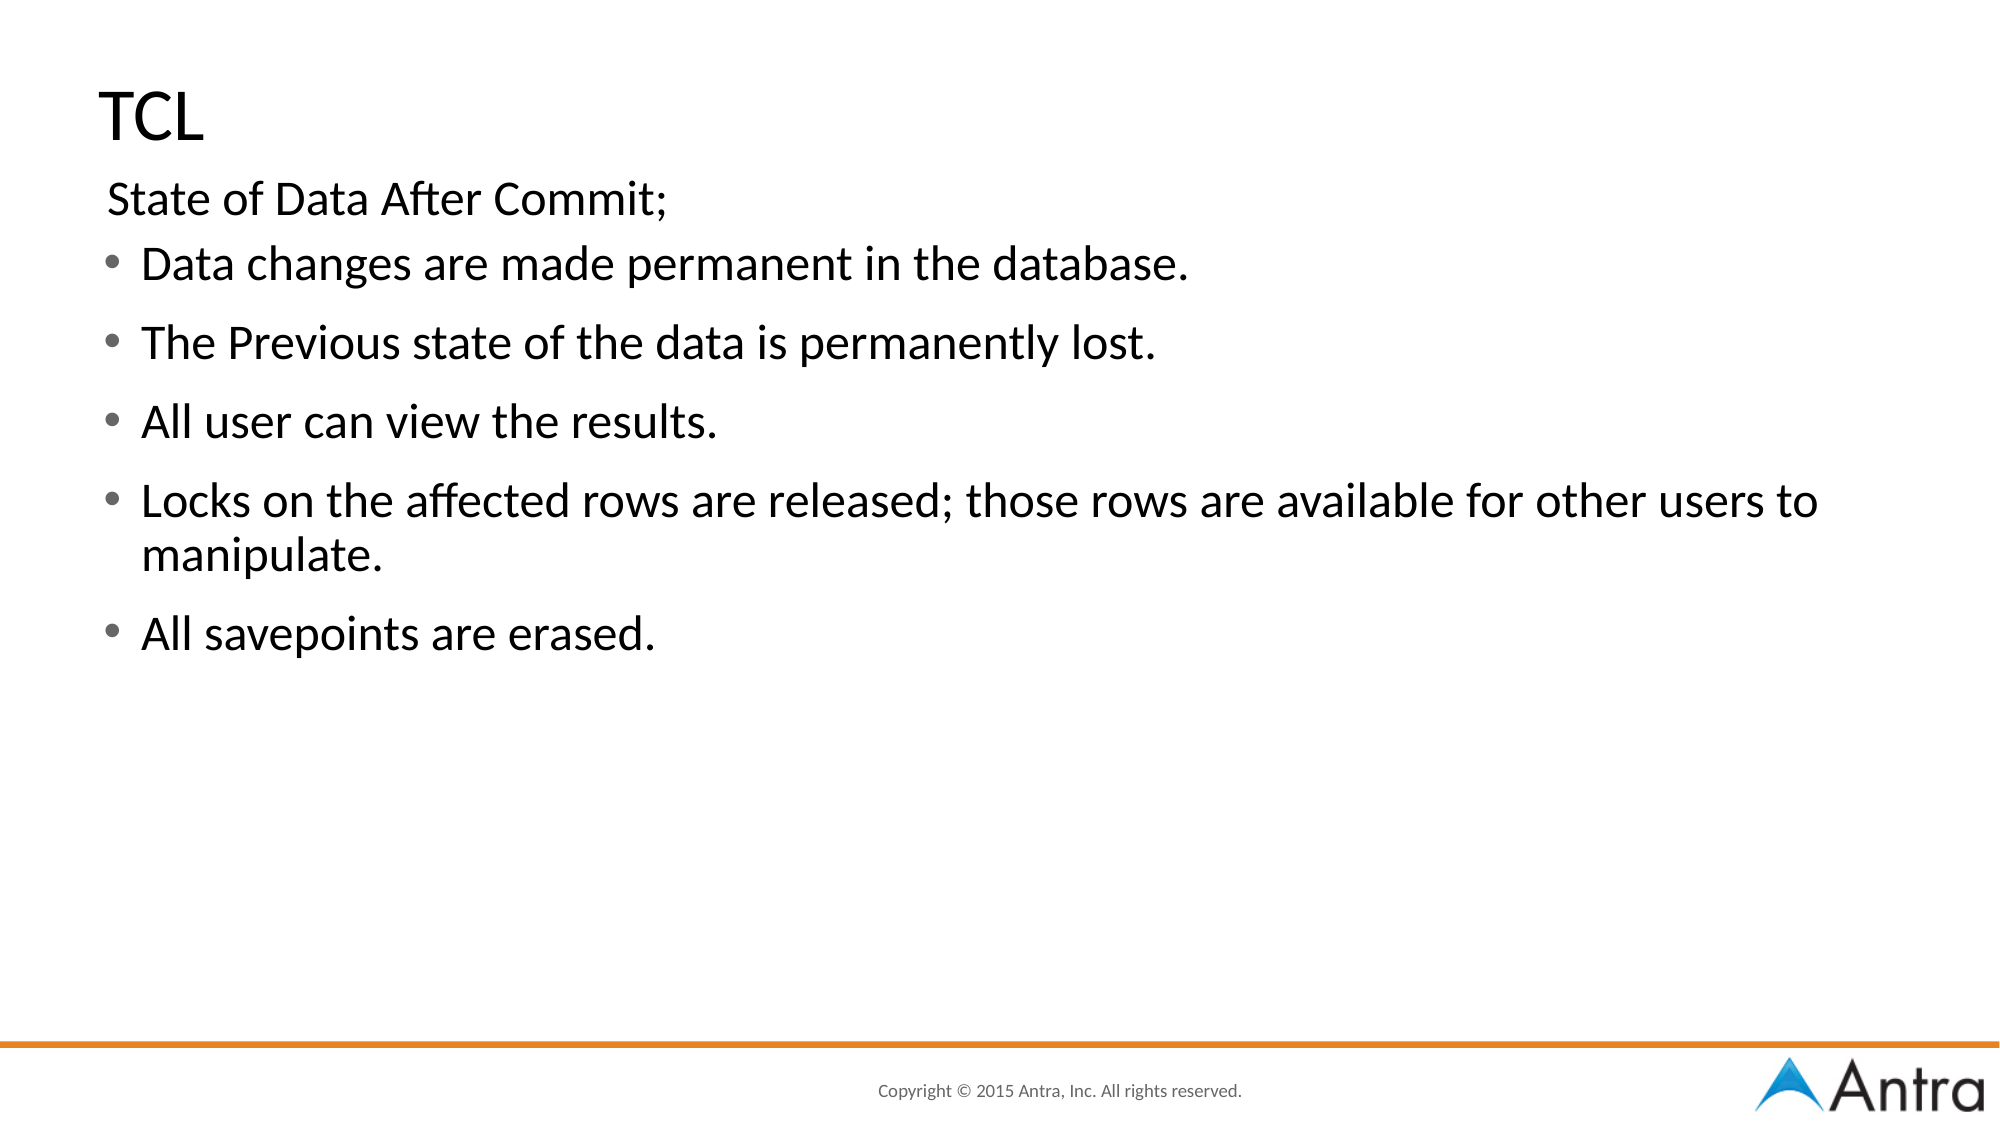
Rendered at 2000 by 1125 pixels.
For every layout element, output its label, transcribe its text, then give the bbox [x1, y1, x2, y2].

text_box State of Data After Commit; [92, 157, 684, 229]
picture [1744, 1048, 1994, 1122]
text_box TCL [83, 57, 1708, 163]
text_box Data changes are made permanent in the database. The Previous state of the data is permanently lost. All user can view the results. Locks on the affected rows are released; those rows are available for other users to manipulate. All savepoints are erased. [88, 229, 1987, 721]
